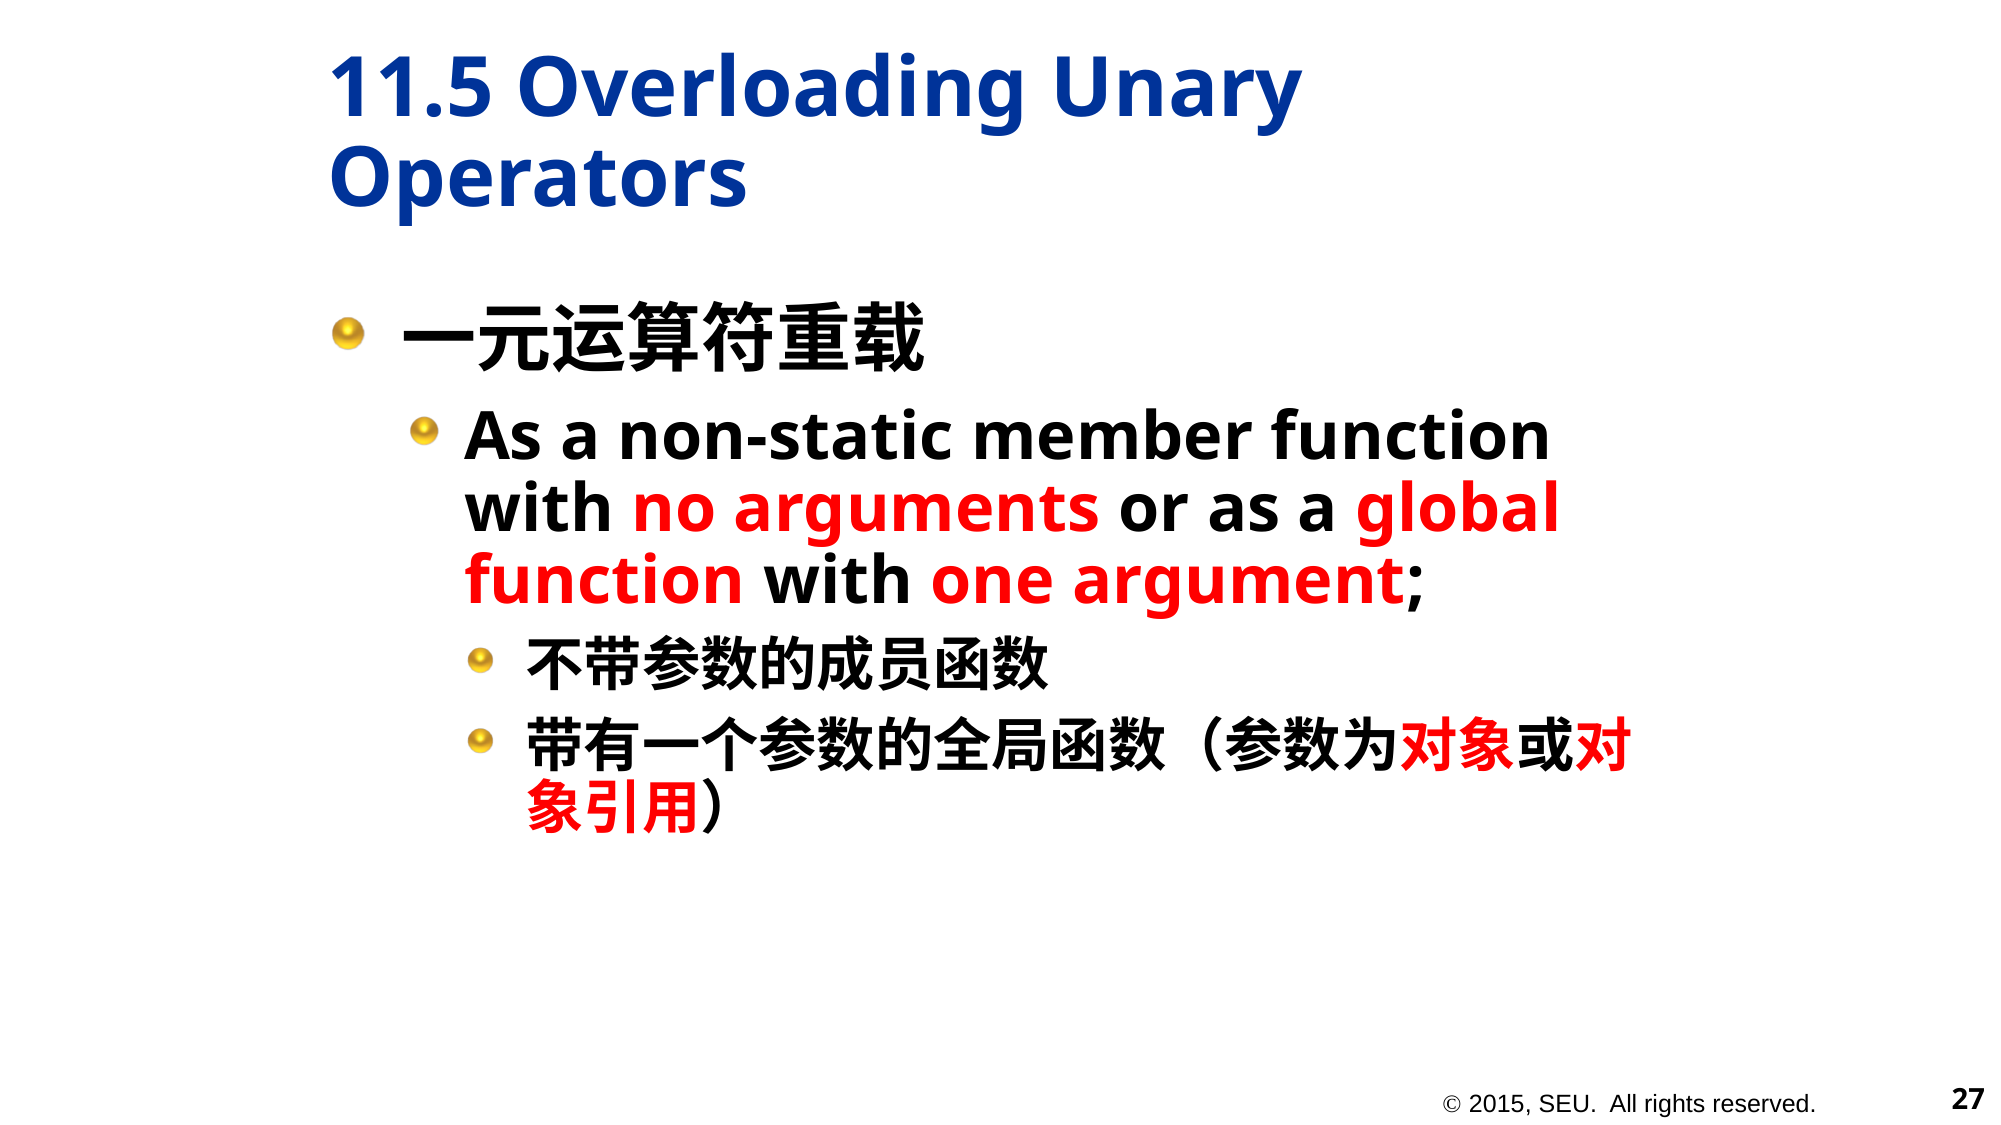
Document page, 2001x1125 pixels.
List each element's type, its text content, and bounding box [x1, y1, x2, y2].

picture [464, 645, 500, 681]
picture [406, 414, 446, 454]
picture [464, 726, 500, 761]
title 11.5 Overloading Unary Operators [312, 37, 1688, 144]
picture [327, 314, 373, 360]
list 一元运算符重载 As a non-static member function with no arguments or as a global function with one argument; 不带参数的成员函数 带有一个参数的全局函数（参数为对象或对象引用） [312, 293, 1693, 867]
